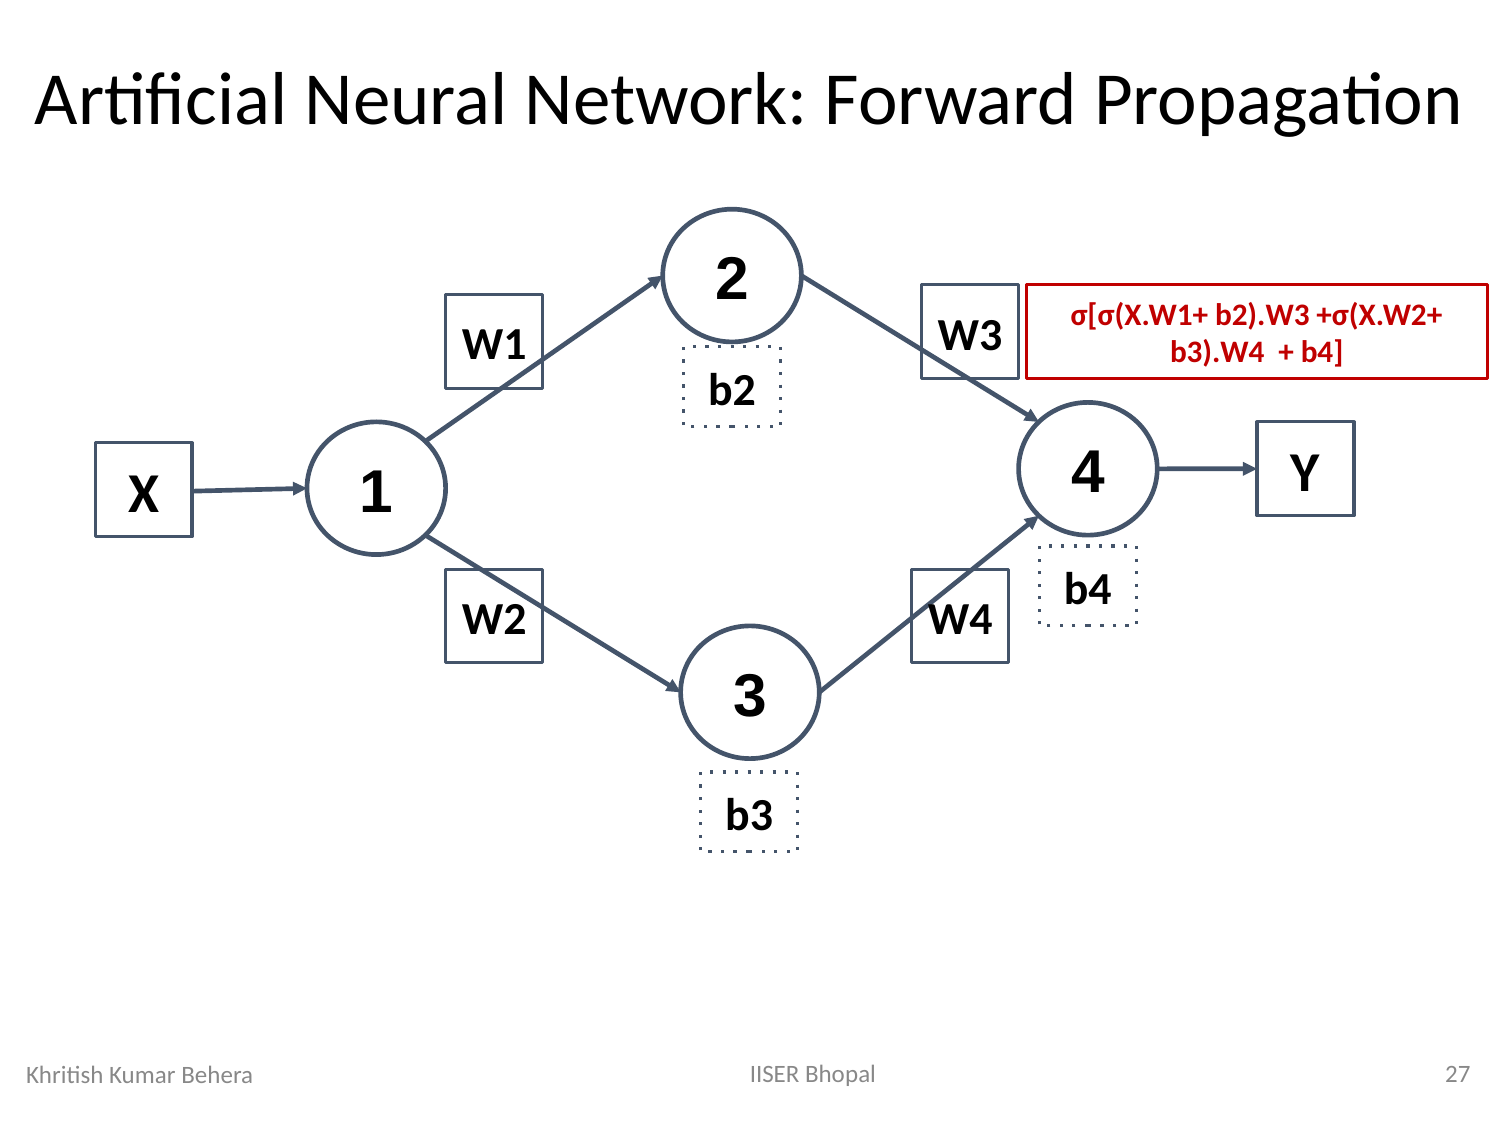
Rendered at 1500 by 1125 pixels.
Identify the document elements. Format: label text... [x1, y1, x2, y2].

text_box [801, 275, 1040, 423]
text_box Y [1256, 421, 1354, 516]
text_box 4 [1018, 402, 1158, 536]
text_box 1 [307, 421, 446, 555]
footer IISER Bhopal [559, 1042, 1067, 1103]
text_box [425, 275, 663, 442]
text_box 2 [662, 209, 802, 342]
text_box b2 [683, 346, 781, 427]
text_box Khritish Kumar Behera [11, 1043, 518, 1104]
text_box b4 [1044, 546, 1137, 626]
text_box X [95, 442, 193, 537]
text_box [191, 487, 308, 492]
text_box b3 [700, 771, 798, 852]
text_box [819, 515, 1040, 693]
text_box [424, 534, 681, 693]
slide_number 27 [1148, 1042, 1486, 1103]
text_box Artificial Neural Network: Forward Propagation [10, 41, 1488, 147]
text_box σ[σ(X.W1+ b2).W3 +σ(X.W2+ b3).W4 + b4] [1043, 284, 1488, 379]
text_box 3 [681, 625, 819, 759]
